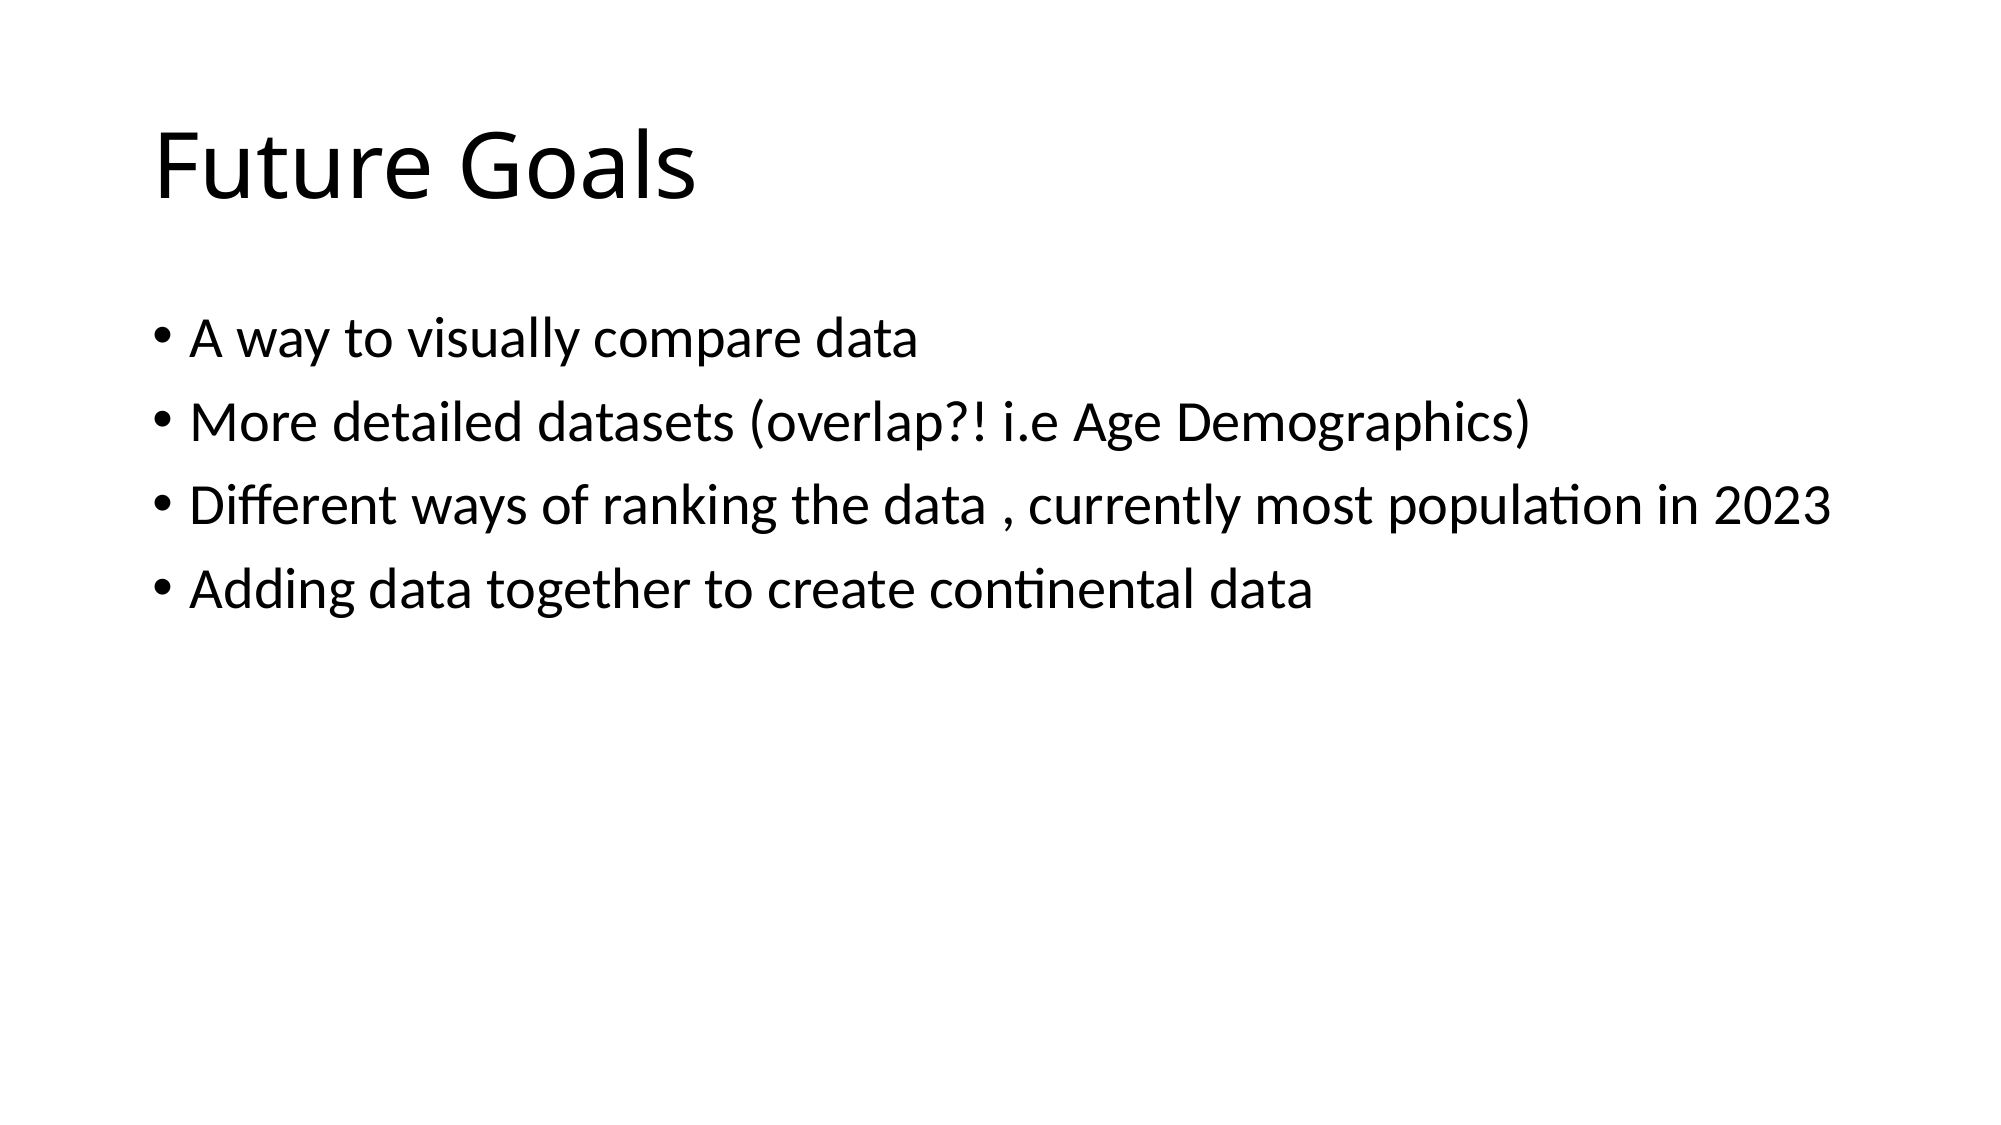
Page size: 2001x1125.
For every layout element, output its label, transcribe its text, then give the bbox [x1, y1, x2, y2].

title Future Goals [137, 59, 1863, 278]
list A way to visually compare data More detailed datasets (overlap?! i.e Age Demographics) Different ways of ranking the data , currently most population in 2023 Adding data together to create continental data [137, 299, 1863, 1015]
